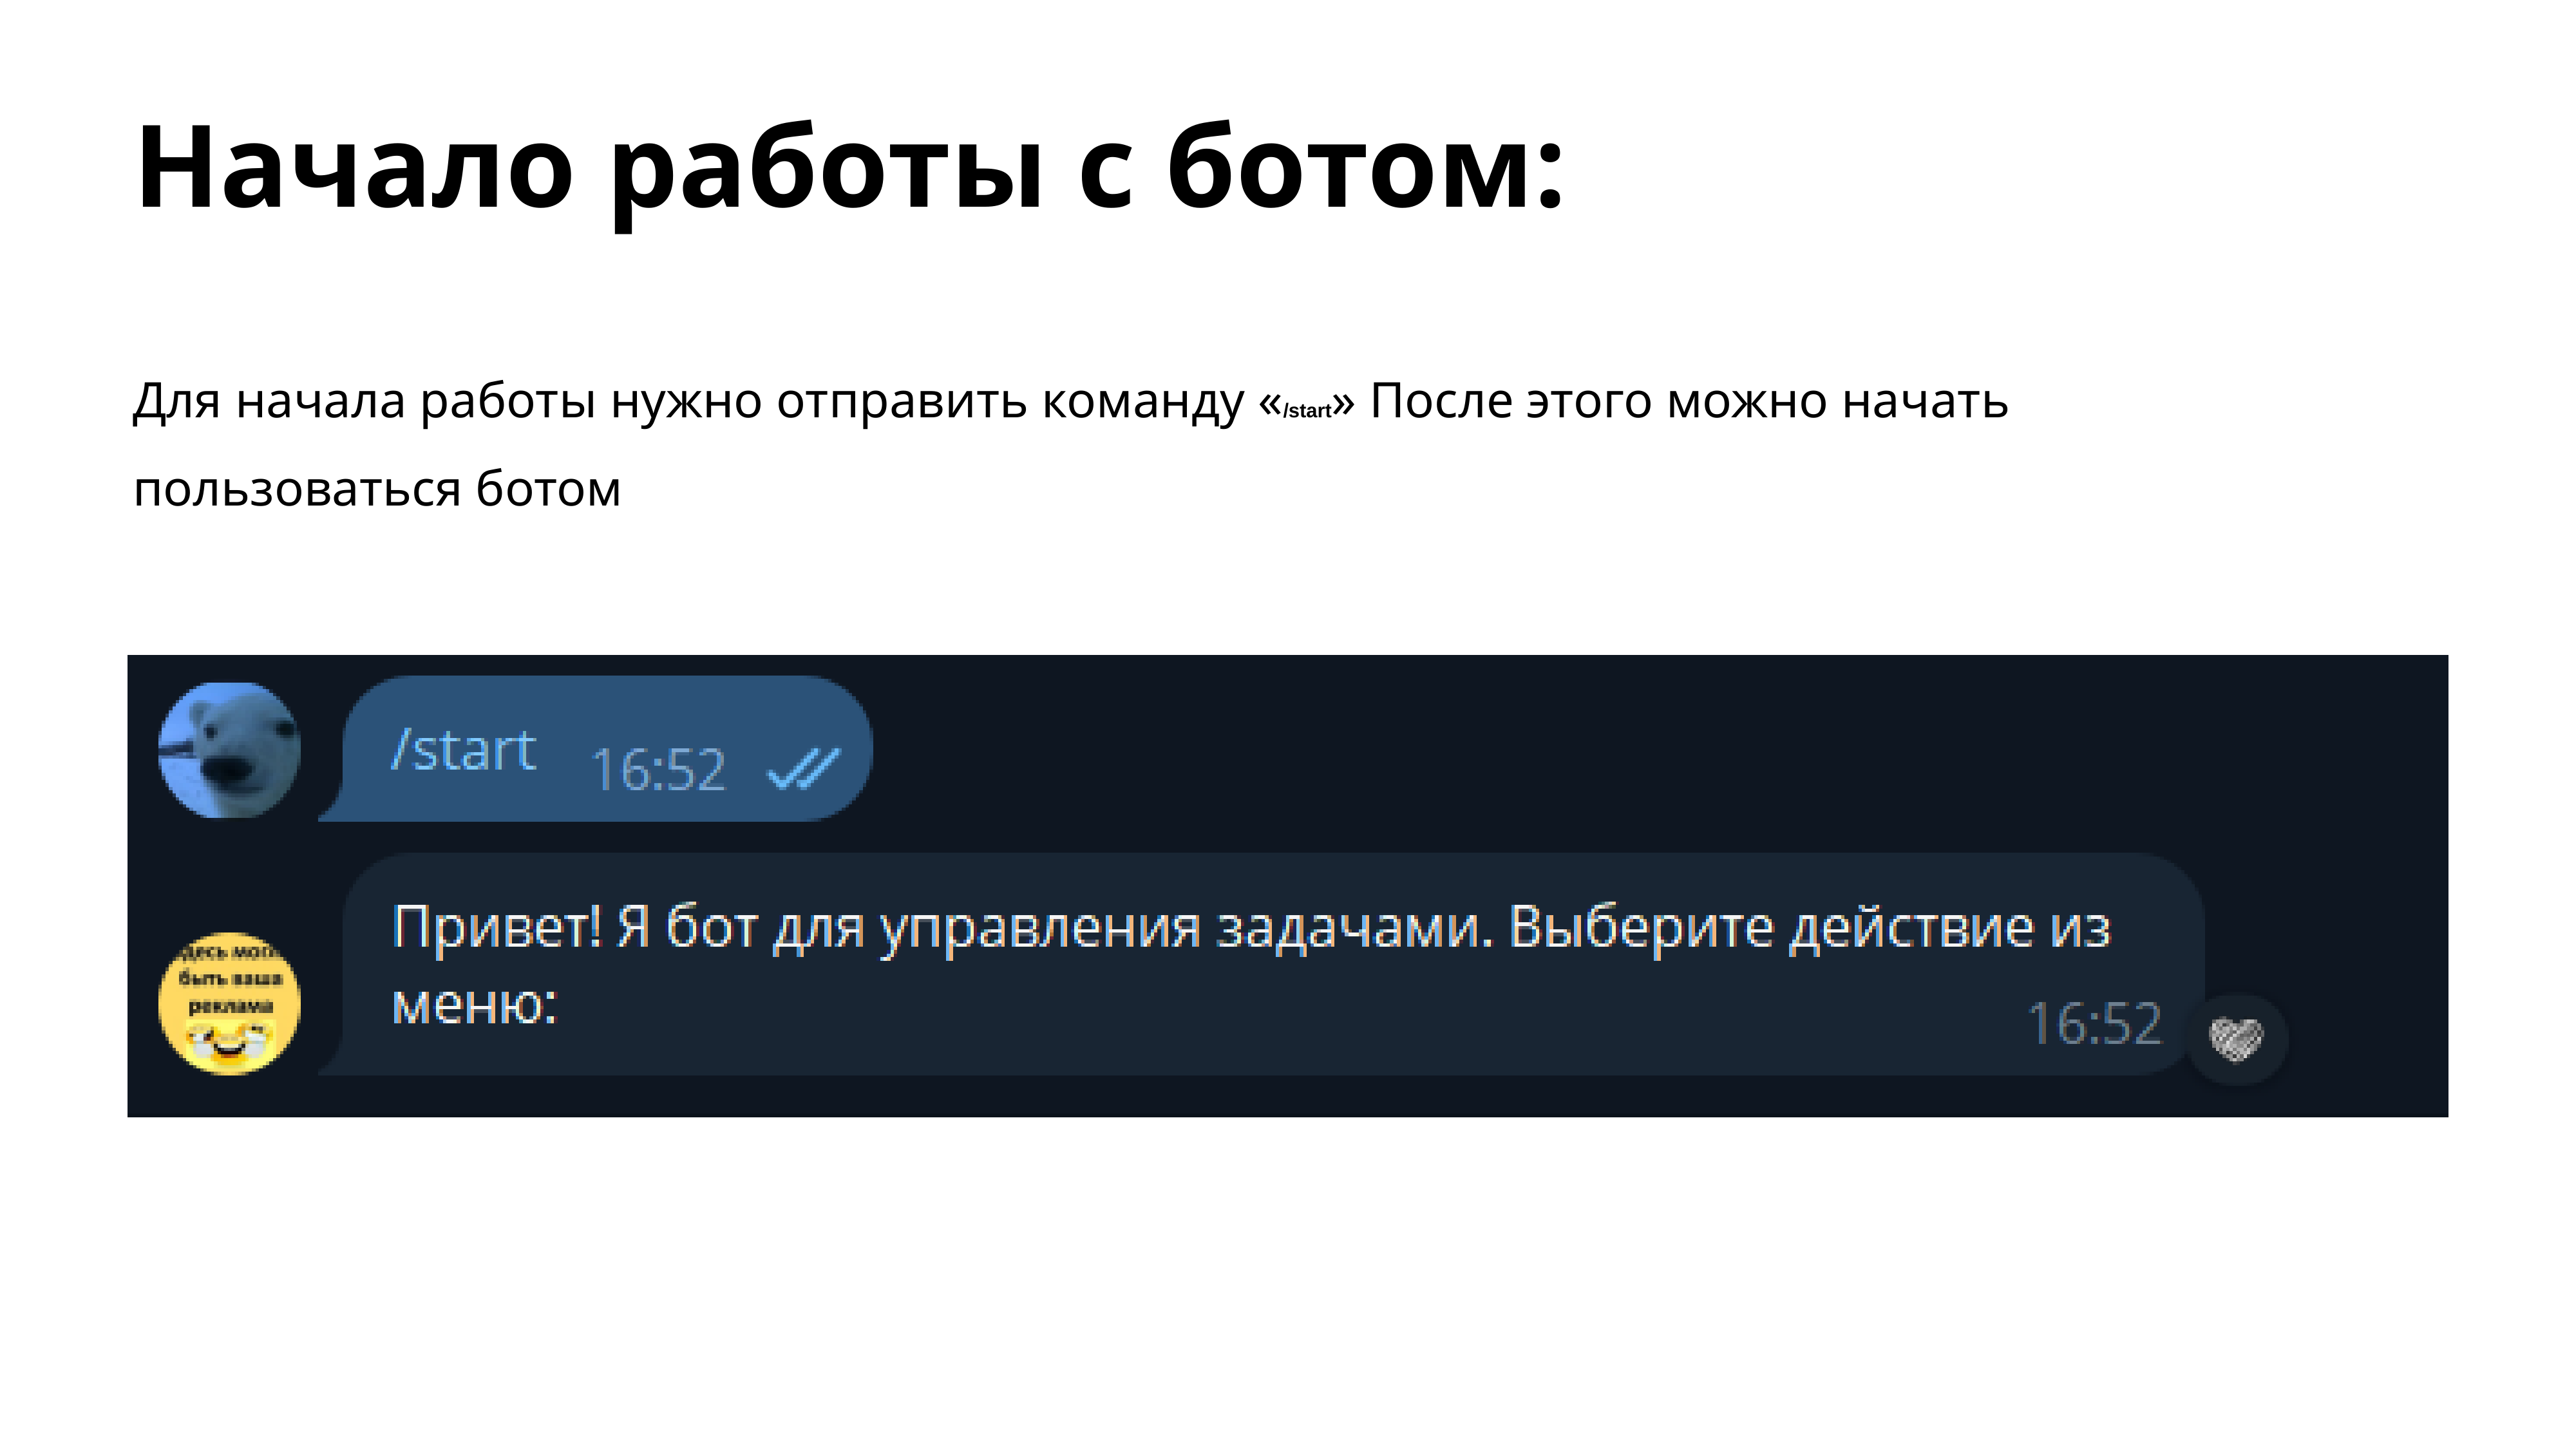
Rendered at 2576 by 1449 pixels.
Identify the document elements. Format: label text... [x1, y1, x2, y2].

list Для начала работы нужно отправить команду «/start» После этого можно начать пользоваться ботом [127, 334, 2257, 522]
picture [127, 655, 2449, 1117]
title Начало работы с ботом: [127, 114, 2448, 265]
